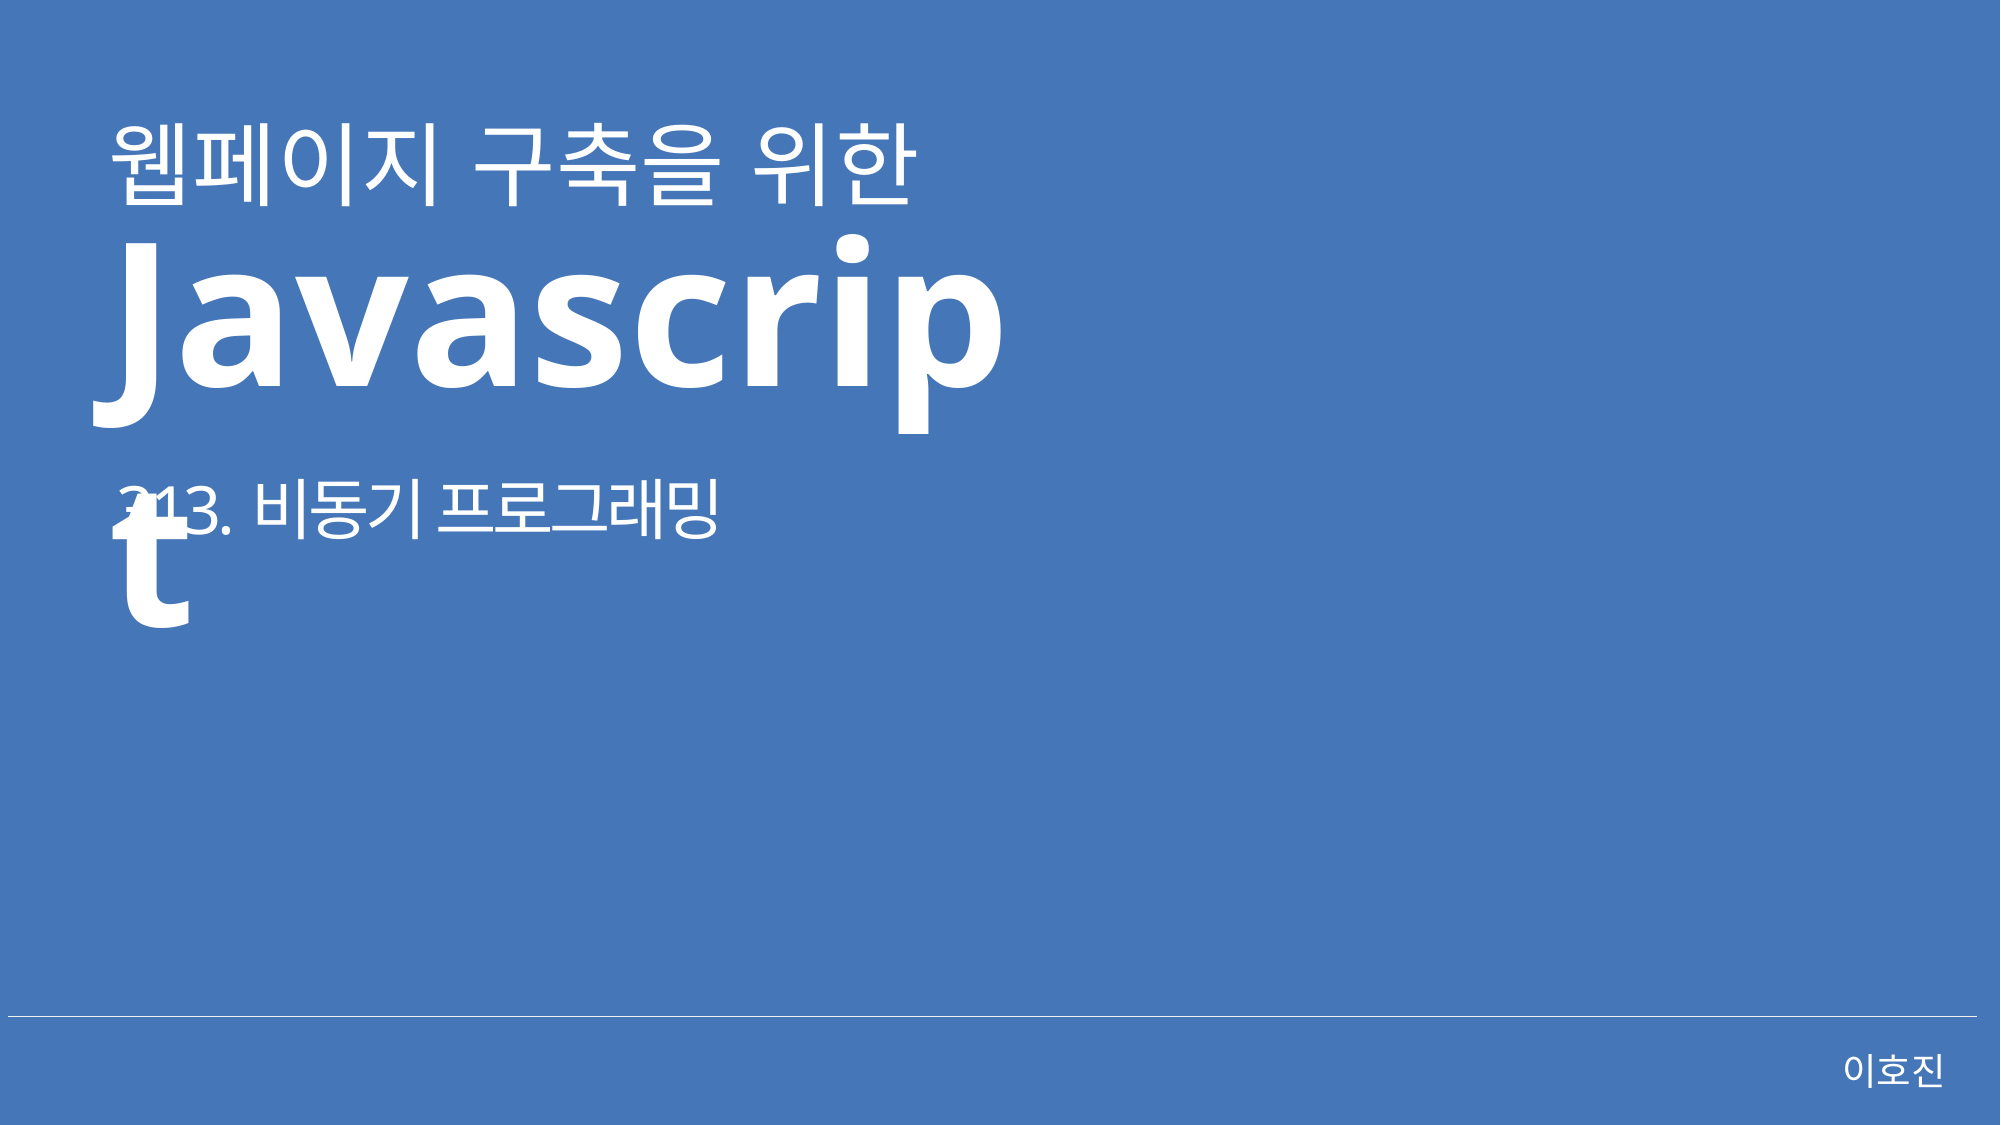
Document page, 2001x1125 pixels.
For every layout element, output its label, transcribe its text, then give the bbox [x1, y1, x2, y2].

text_box 웹페이지 구축을 위한 [93, 100, 1595, 225]
text_box Javascript [93, 179, 1094, 675]
text_box 313.비동기 프로그래밍 [101, 460, 1102, 555]
text_box 이호진 [1632, 1040, 1961, 1100]
text_box [0, 0, 2000, 1125]
